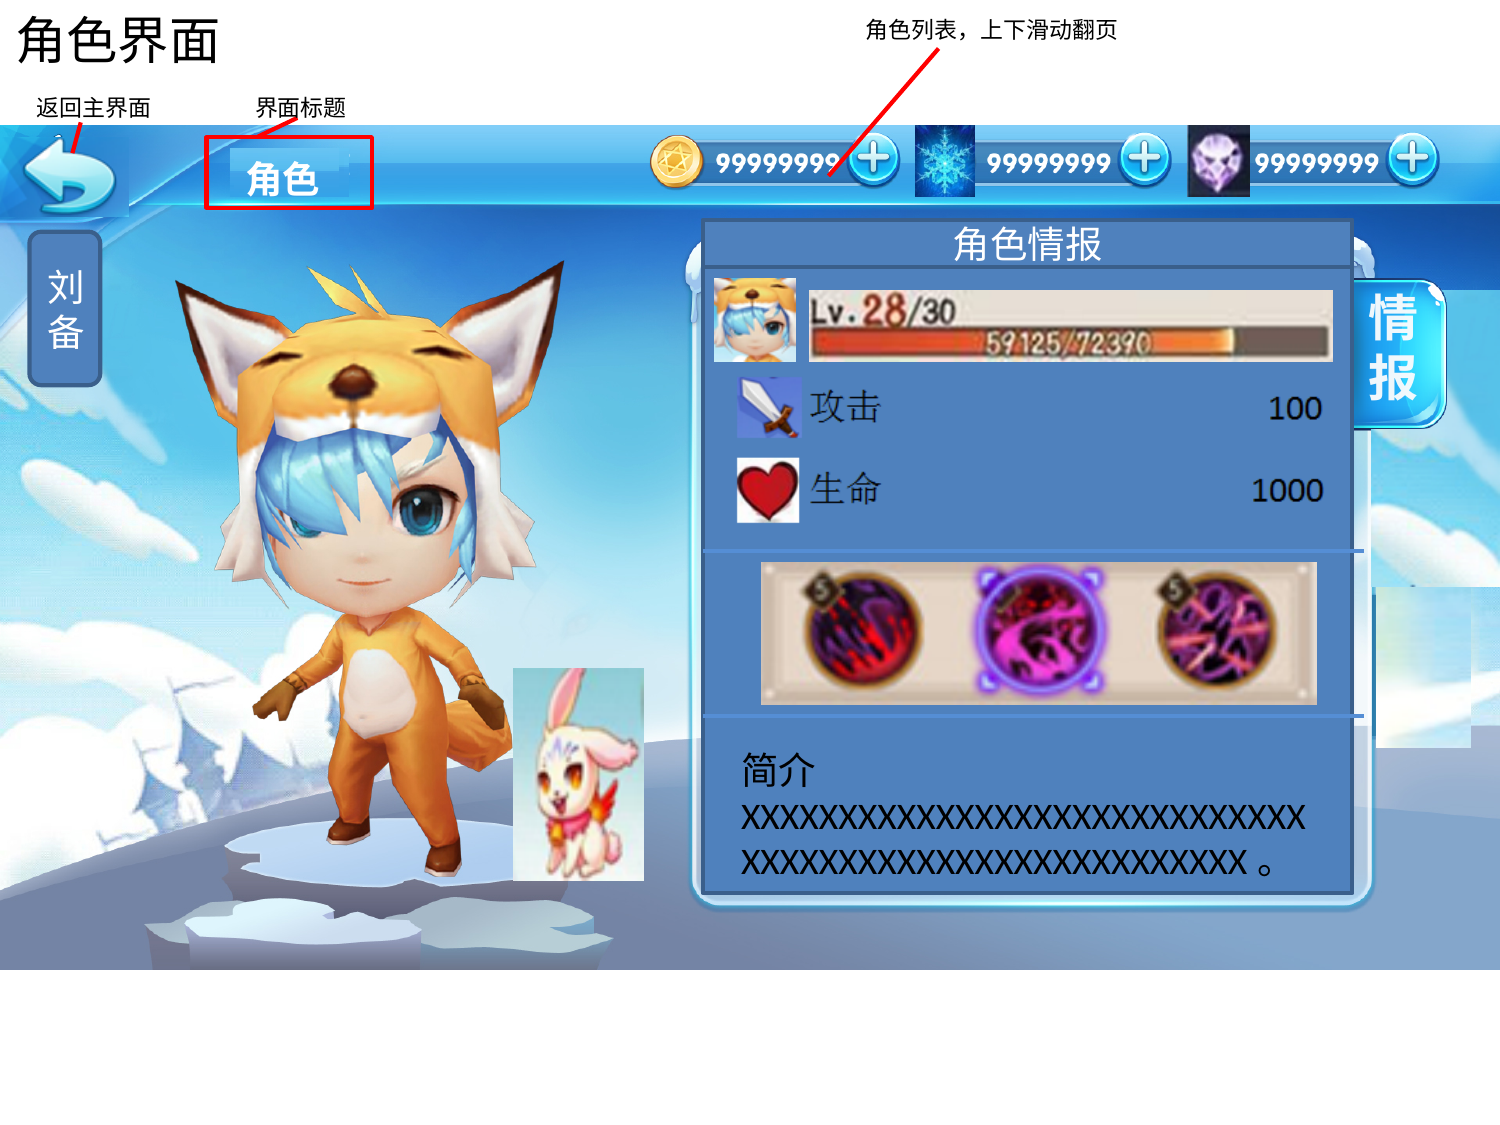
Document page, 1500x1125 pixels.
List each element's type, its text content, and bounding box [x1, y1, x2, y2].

picture [0, 125, 1500, 970]
title 角色界面 [0, 0, 372, 79]
text_box 返回主界面 [0, 78, 189, 123]
text_box 界面标题 [207, 78, 396, 123]
text_box 角色列表，上下滑动翻页 [750, 0, 1234, 123]
